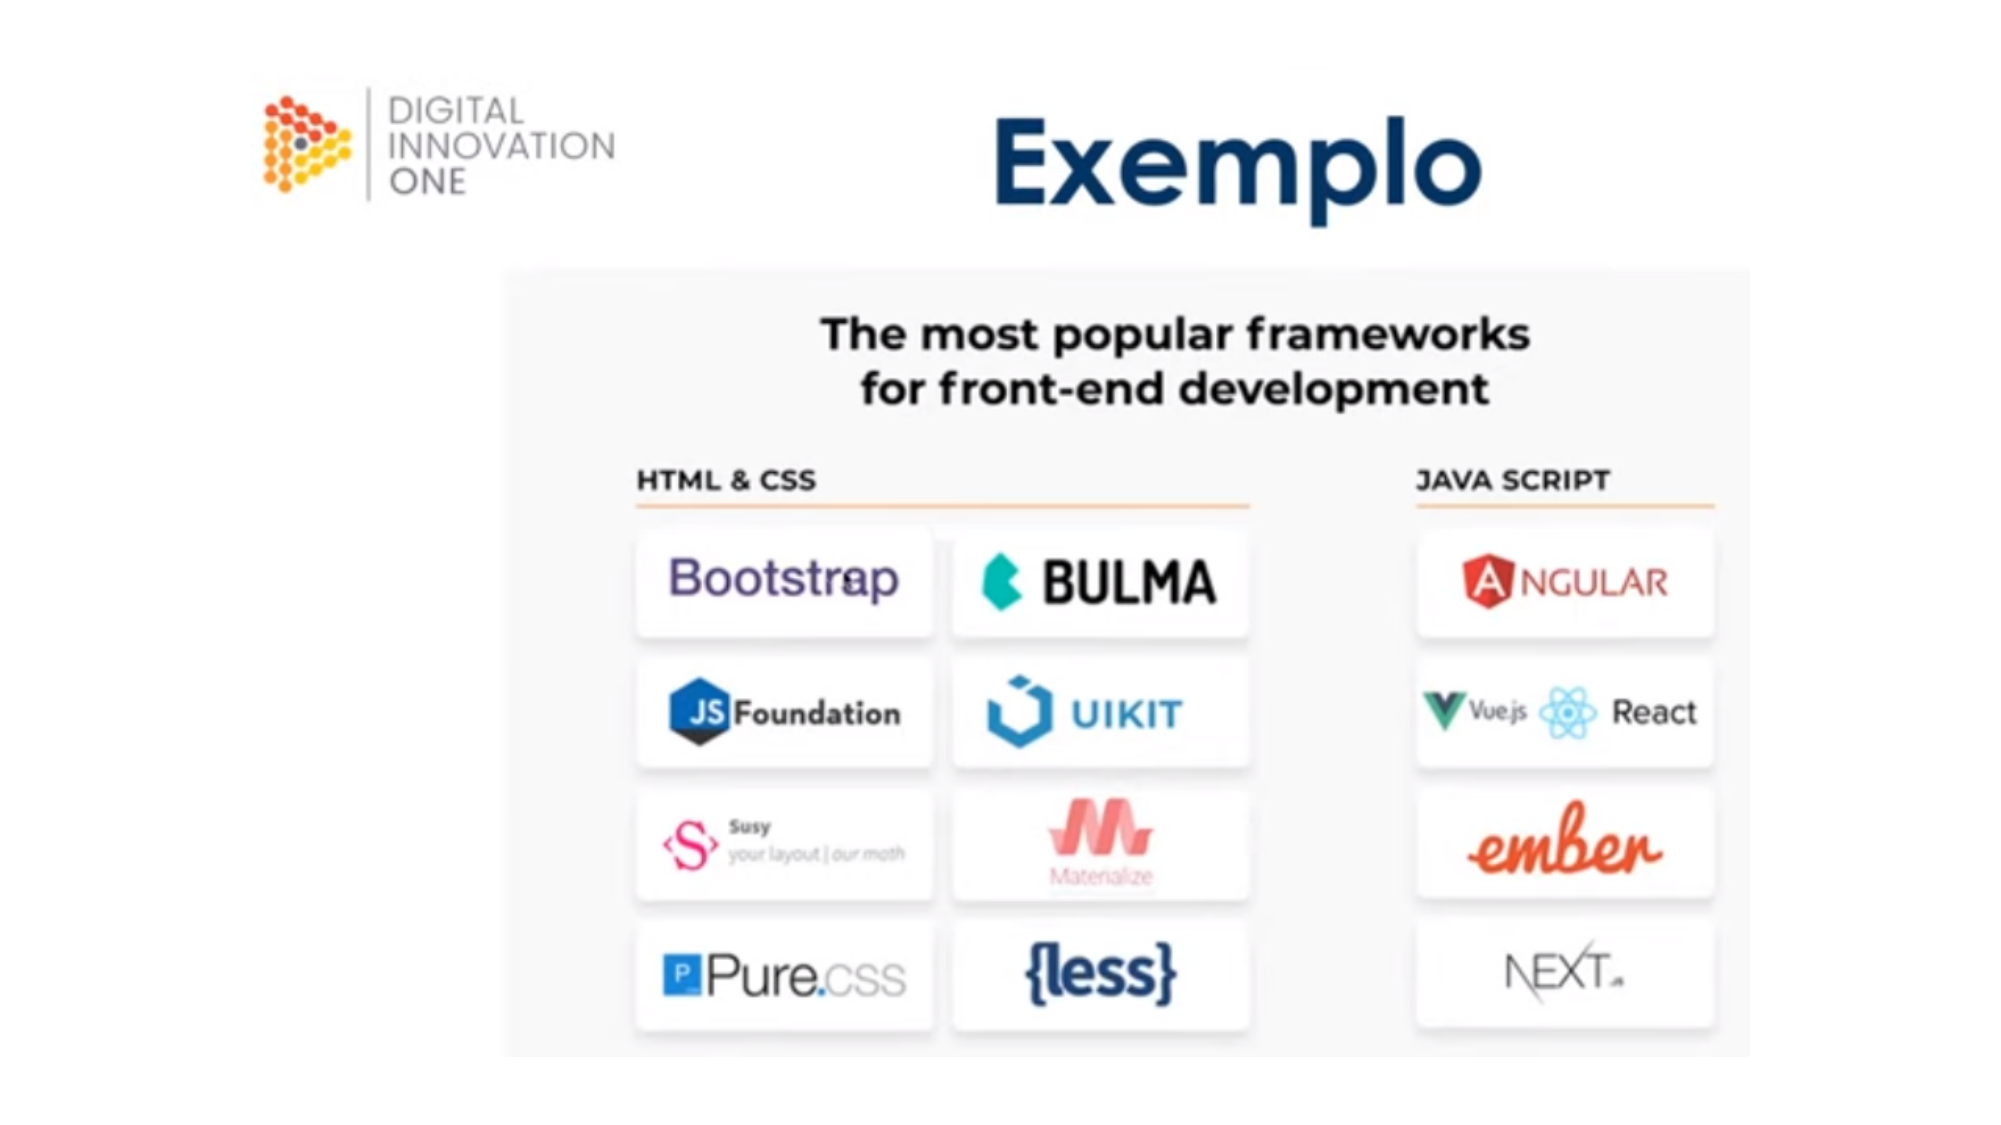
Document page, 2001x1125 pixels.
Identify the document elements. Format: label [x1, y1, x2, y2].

picture [250, 67, 1750, 1058]
